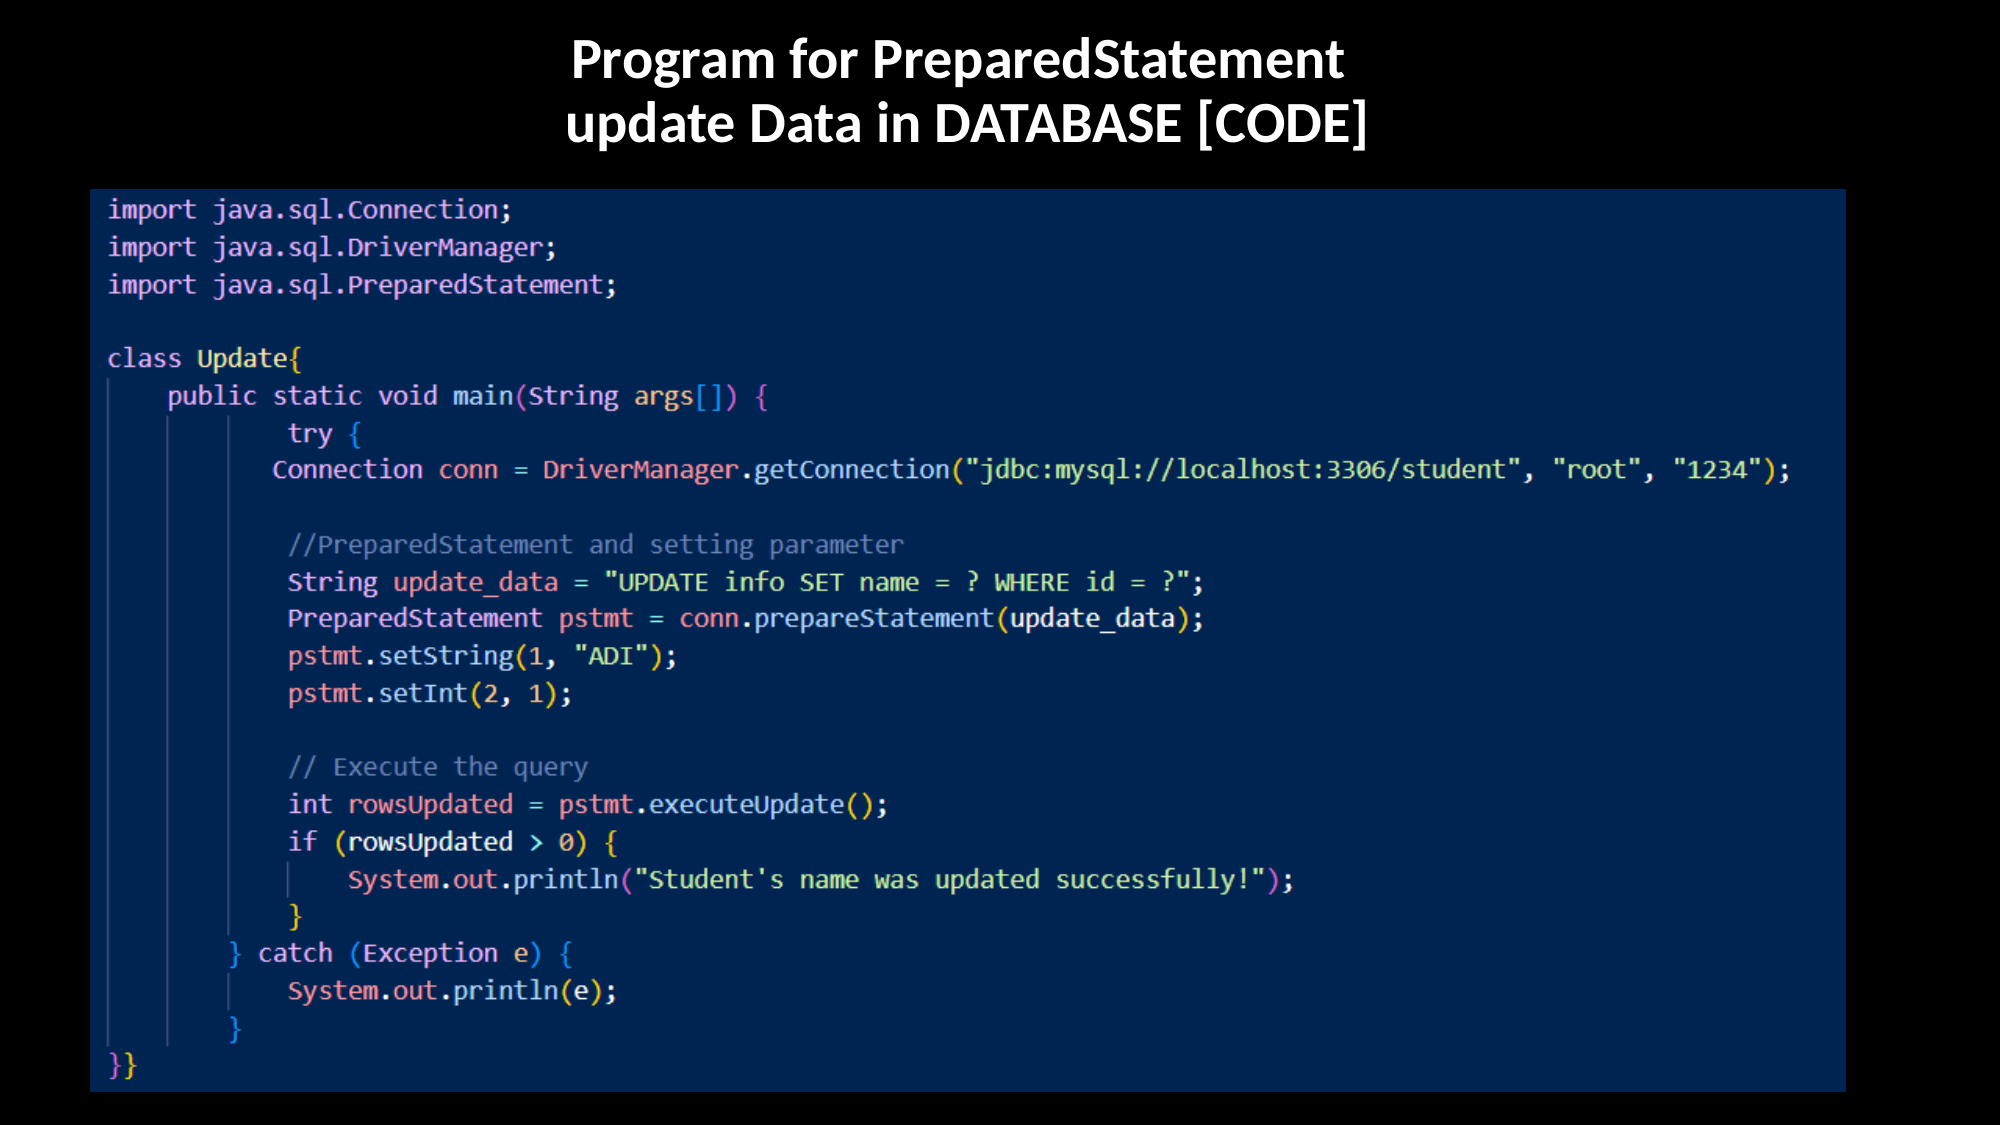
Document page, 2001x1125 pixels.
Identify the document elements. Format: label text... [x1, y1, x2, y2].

text_box update Data in DATABASE [CODE] [401, 77, 1535, 162]
picture [90, 189, 1846, 1092]
subtitle Program for PreparedStatement [262, 20, 1668, 134]
